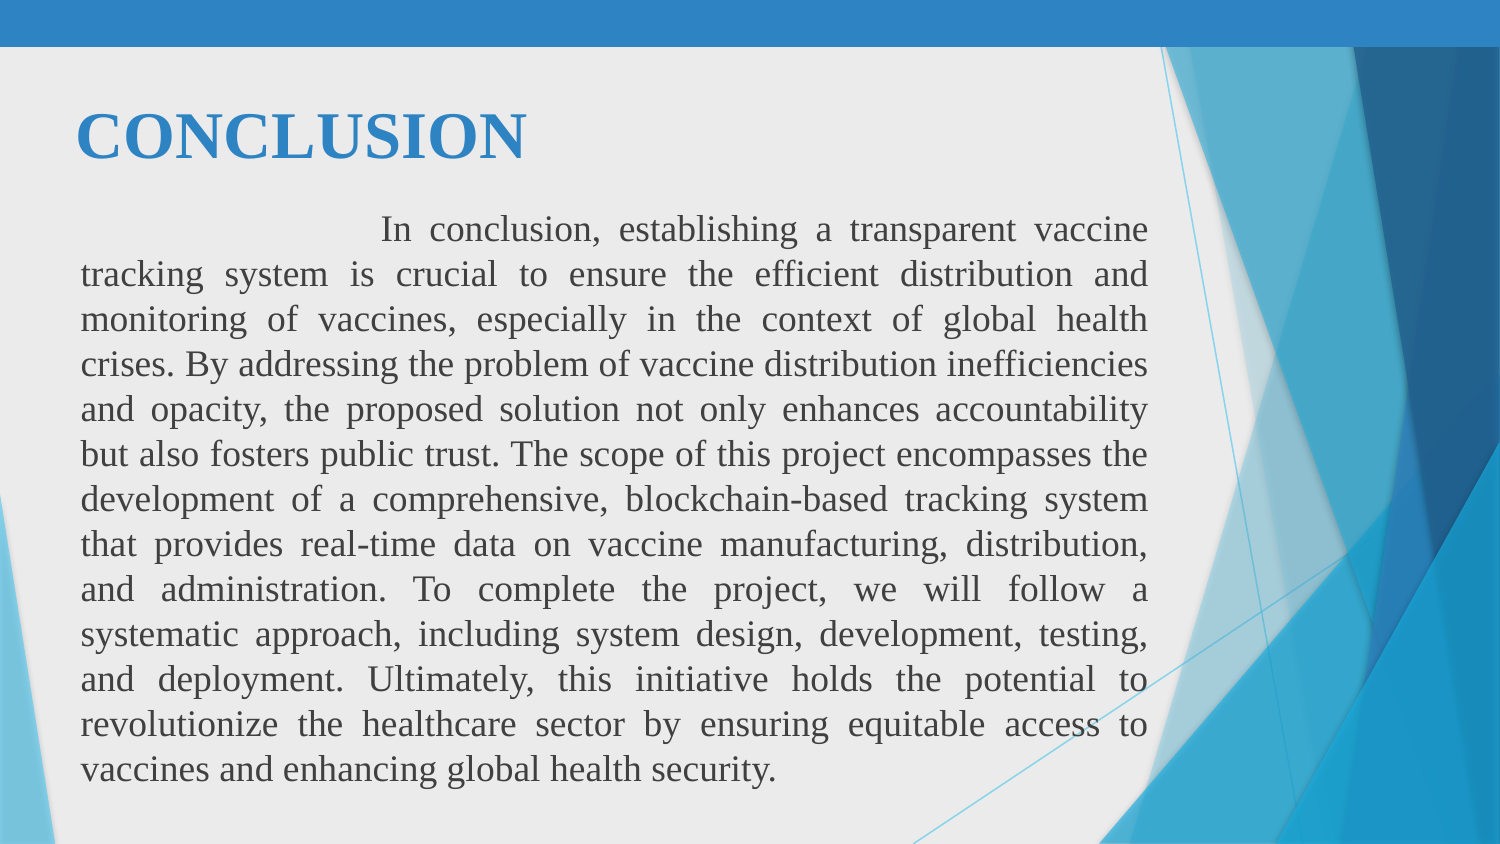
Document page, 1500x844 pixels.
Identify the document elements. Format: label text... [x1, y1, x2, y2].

list In conclusion, establishing a transparent vaccine tracking system is crucial to ensure the efficient distribution and monitoring of vaccines, especially in the context of global health crises. By addressing the problem of vaccine distribution inefficiencies and opacity, the proposed solution not only enhances accountability but also fosters public trust. The scope of this project encompasses the development of a comprehensive, blockchain-based tracking system that provides real-time data on vaccine manufacturing, distribution, and administration. To complete the project, we will follow a systematic approach, including system design, development, testing, and deployment. Ultimately, this initiative holds the potential to revolutionize the healthcare sector by ensuring equitable access to vaccines and enhancing global health security. [80, 203, 1150, 797]
title CONCLUSION [75, 48, 619, 172]
